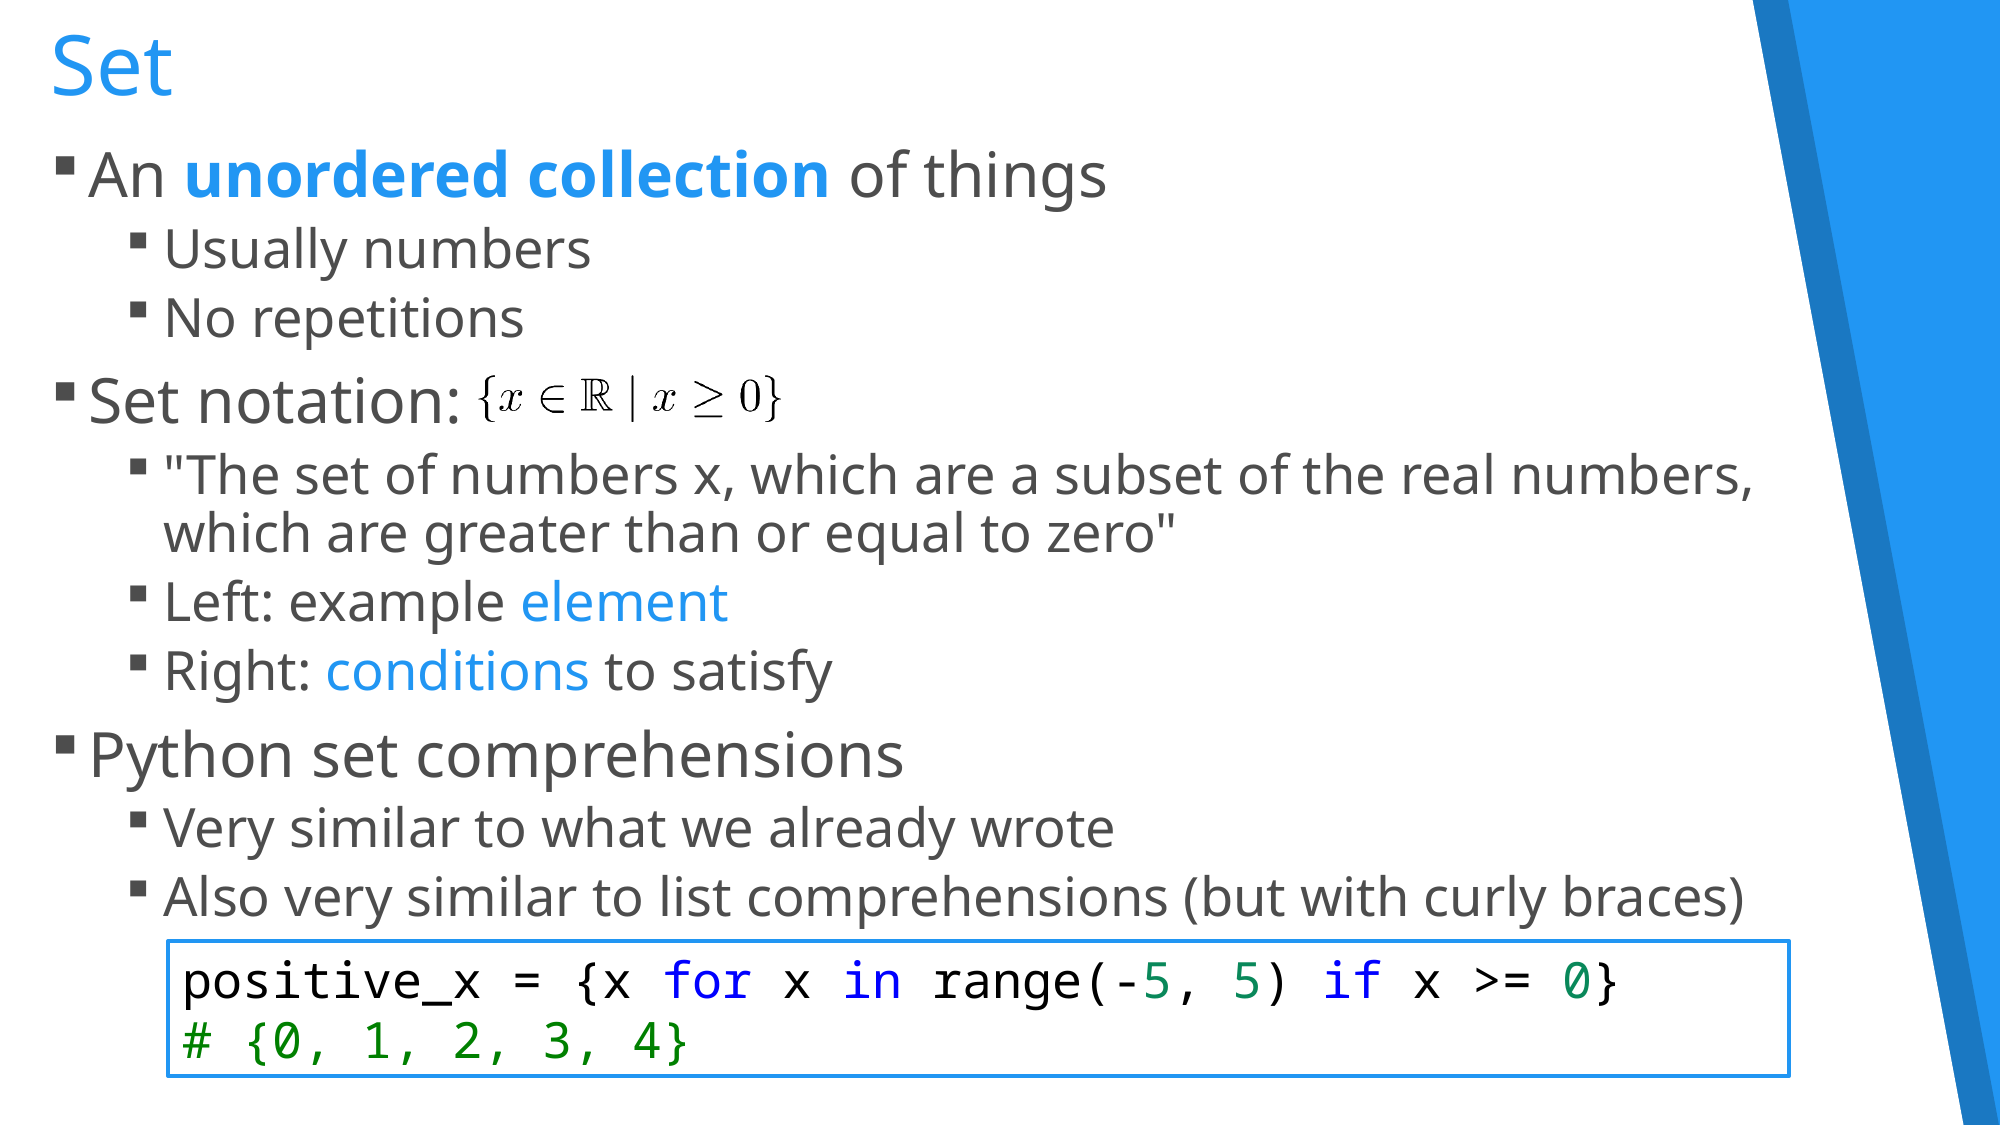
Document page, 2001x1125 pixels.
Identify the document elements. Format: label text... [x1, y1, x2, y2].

title Set [35, 0, 1959, 136]
picture [477, 375, 781, 422]
list An unordered collection of things Usually numbers No repetitions Set notation: "The set of numbers x, which are a subset of the real numbers, which are greater than or equal to zero" Left: example element Right: conditions to satisfy Python set comprehensions Very similar to what we already wrote Also very similar to list comprehensions (but with curly braces) [35, 136, 1959, 1100]
text_box positive_x = {x for x in range(-5, 5) if x >= 0} # {0, 1, 2, 3, 4} [168, 941, 1790, 1076]
